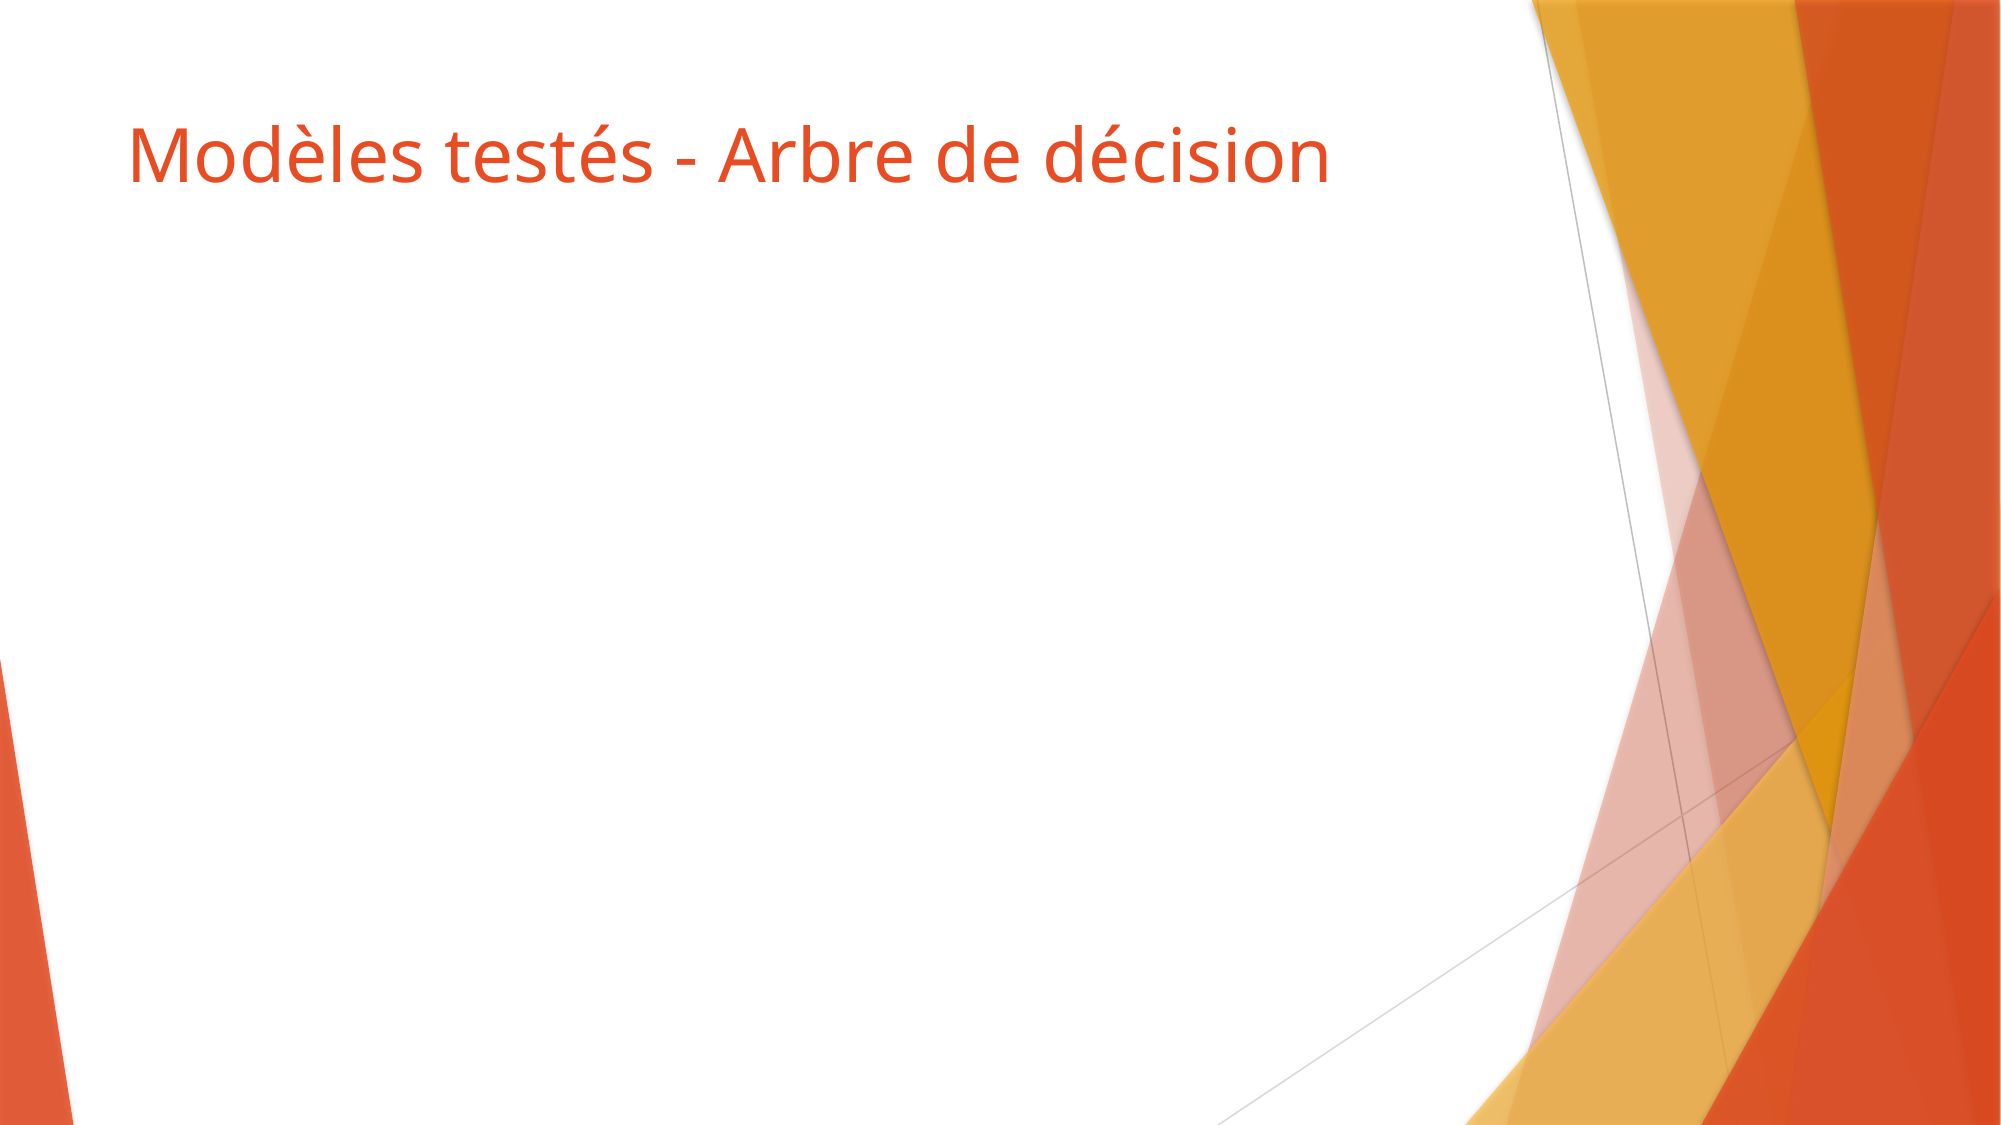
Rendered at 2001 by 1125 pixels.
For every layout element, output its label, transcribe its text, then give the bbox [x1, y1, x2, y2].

title Modèles testés - Arbre de décision [111, 99, 1522, 317]
